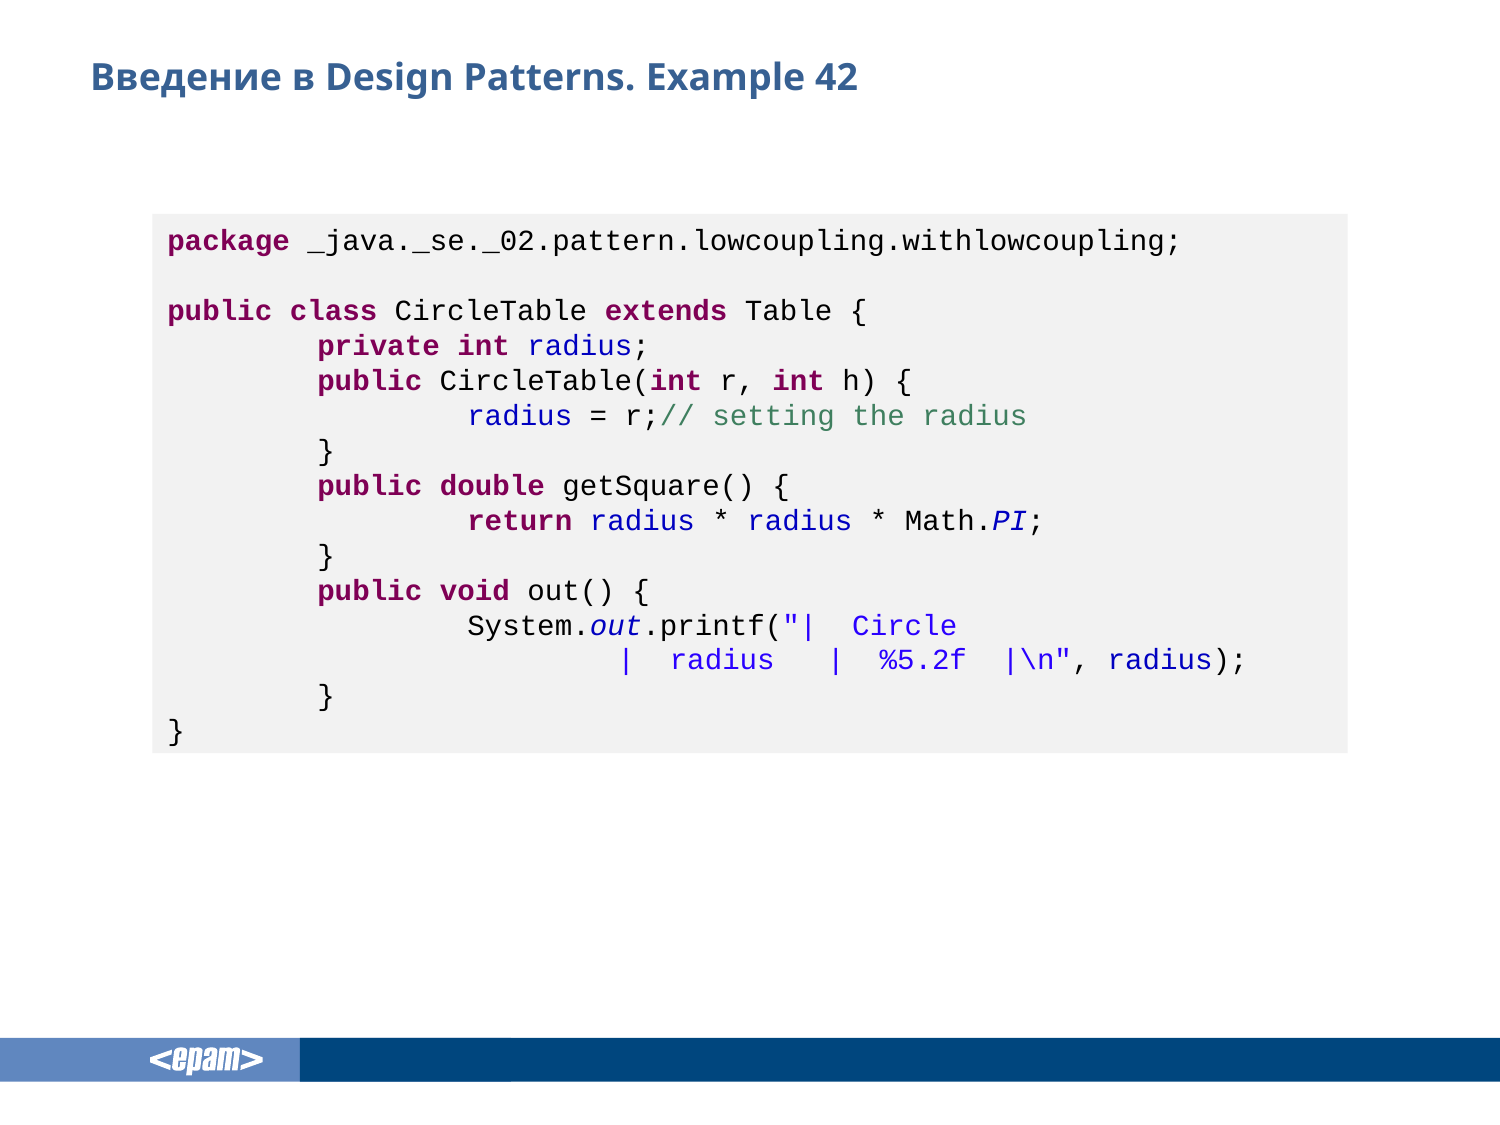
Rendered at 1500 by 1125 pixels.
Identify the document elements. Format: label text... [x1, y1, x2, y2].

title Введение в Design Patterns. Example 42 [75, 45, 1425, 163]
text_box package _java._se._02.pattern.lowcoupling.withlowcoupling; public class CircleTable extends Table { private int radius; public CircleTable(int r, int h) { radius = r;// setting the radius } public double getSquare() { return radius * radius * Math.PI; } public void out() { System.out.printf("| Circle | radius | %5.2f |\n", radius); } } [152, 213, 1348, 754]
